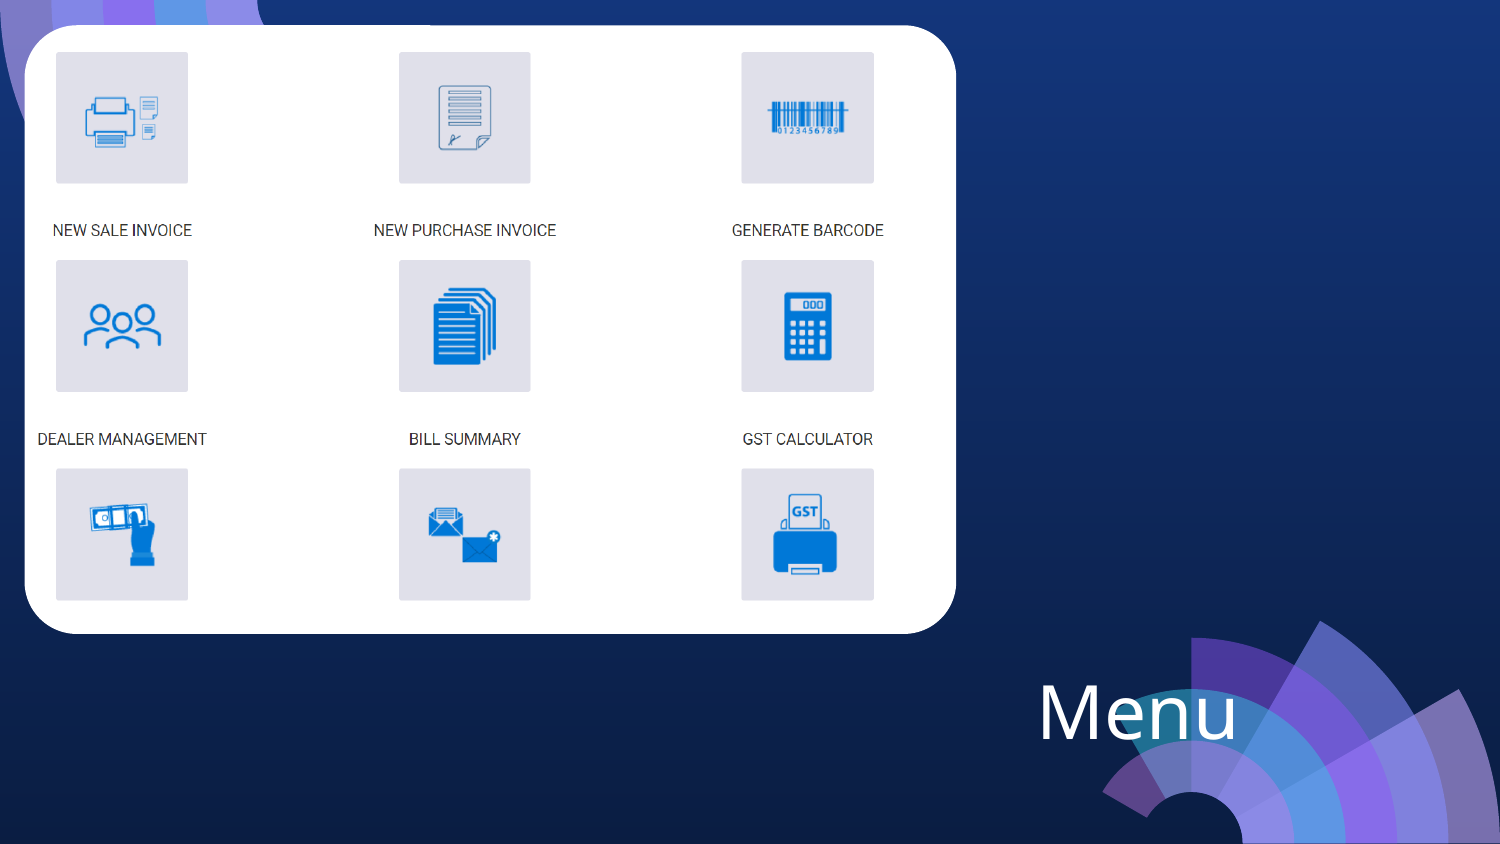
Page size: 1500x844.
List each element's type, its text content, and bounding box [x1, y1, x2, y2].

text_box Menu [1021, 657, 1354, 763]
picture [24, 25, 957, 635]
